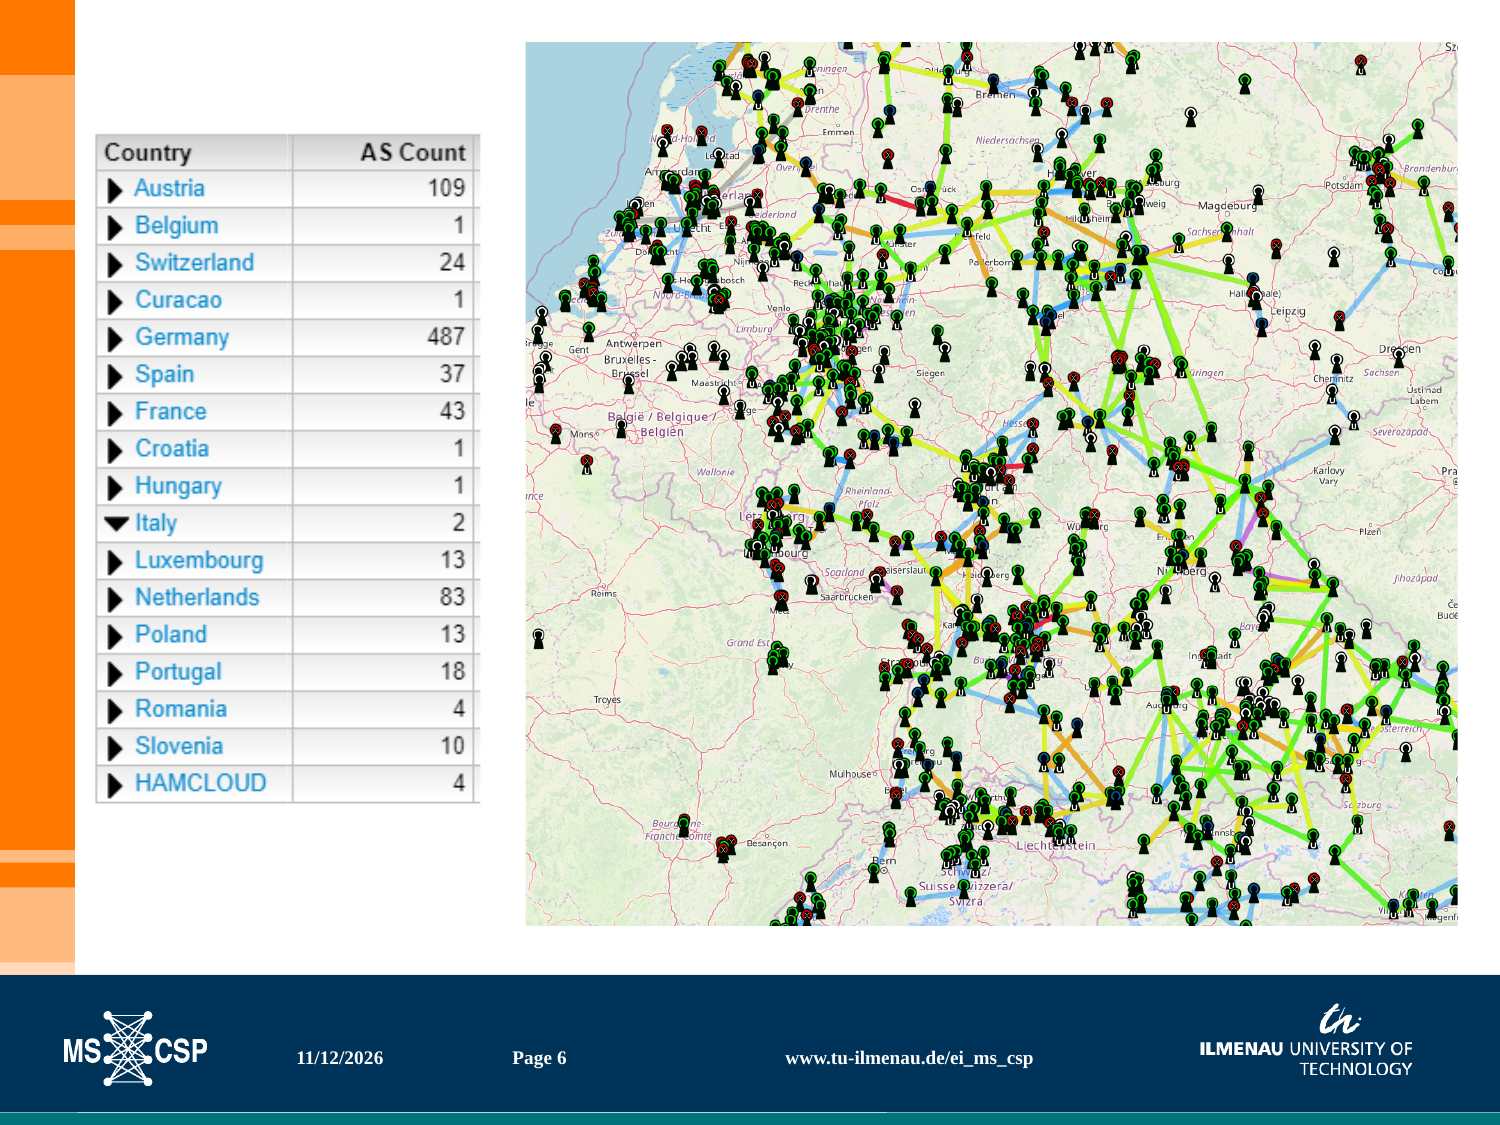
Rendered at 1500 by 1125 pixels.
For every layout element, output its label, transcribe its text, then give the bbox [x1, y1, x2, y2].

picture [1200, 1003, 1413, 1075]
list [525, 42, 1458, 926]
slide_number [296, 1037, 470, 1088]
footer www.tu-ilmenau.de/ei_ms_csp [609, 1037, 1034, 1088]
slide_number Page 6 [470, 1037, 609, 1088]
picture [64, 1011, 207, 1086]
picture [93, 131, 481, 811]
